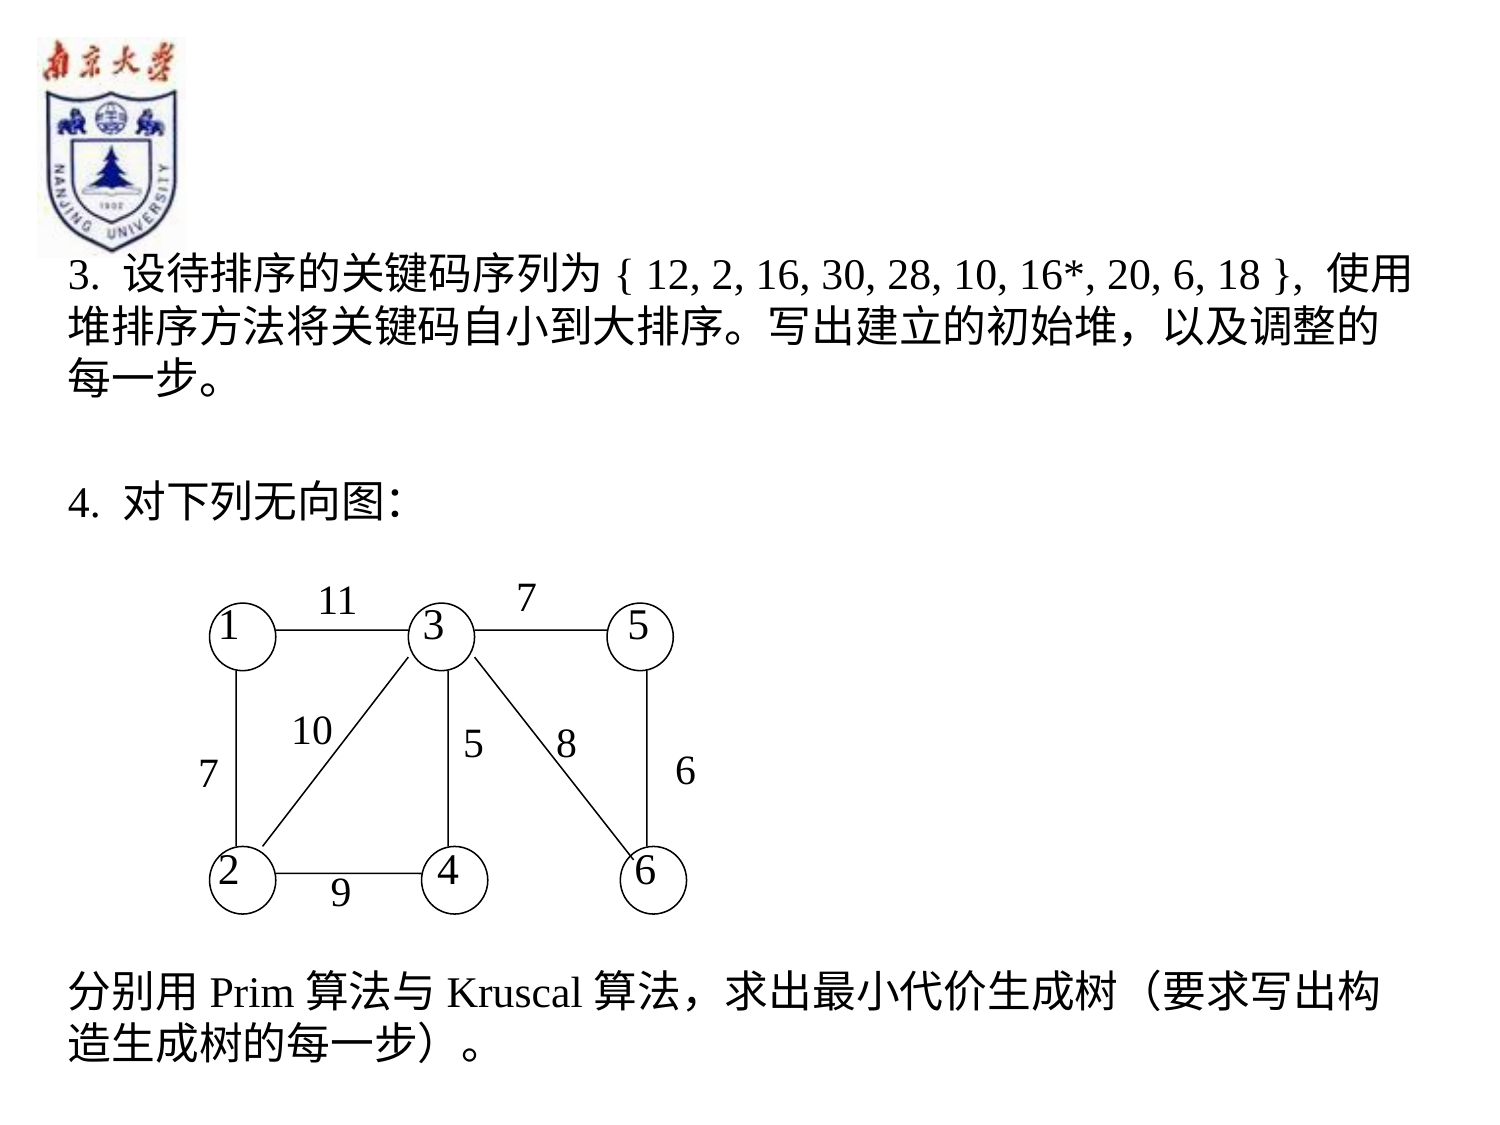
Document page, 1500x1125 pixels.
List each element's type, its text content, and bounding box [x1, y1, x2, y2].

picture [37, 37, 186, 258]
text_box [182, 562, 727, 929]
text_box 3. 设待排序的关键码序列为{ 12, 2, 16, 30, 28, 10, 16*, 20, 6, 18 }, 使用堆排序方法将关键码自小到大排序。写出建立的初始堆，以及调整的每一步。 4. 对下列无向图： 1 3 5 2 4 6 分别用Prim算法与Kruscal算法，求出最小代价生成树（要求写出构造生成树的每一步）。 [53, 238, 1436, 1076]
